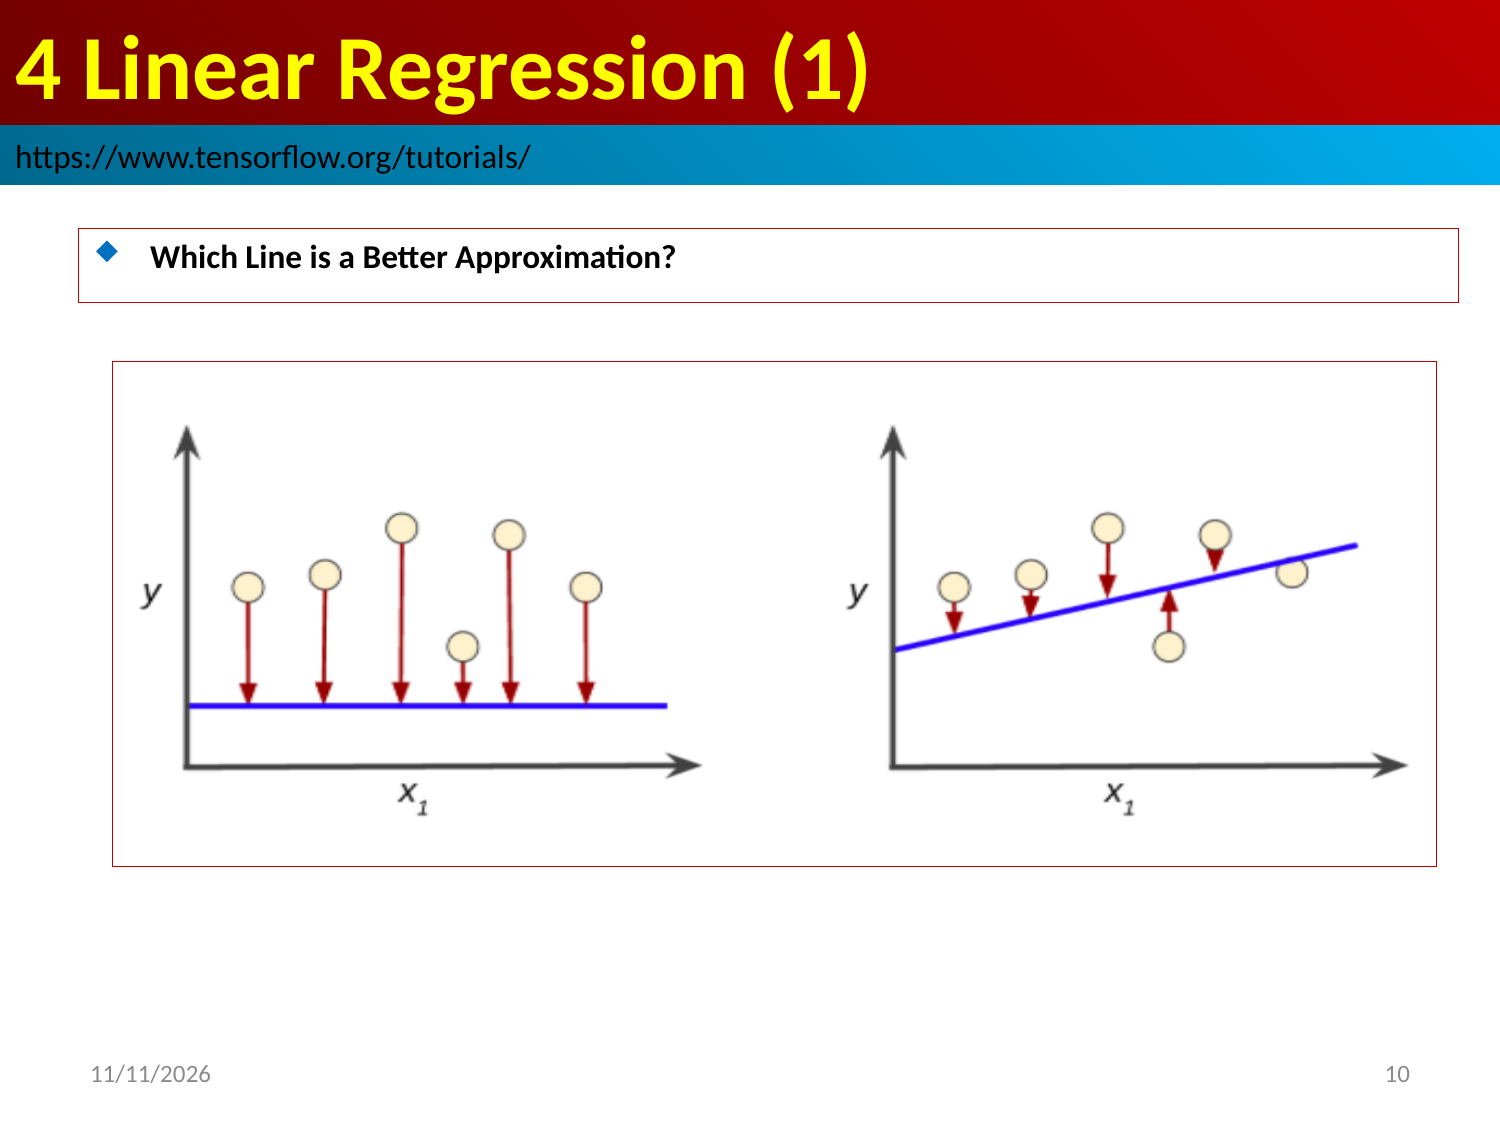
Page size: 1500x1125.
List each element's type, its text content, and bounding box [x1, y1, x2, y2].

slide_number 10 [1074, 1042, 1425, 1103]
text_box https://www.tensorflow.org/tutorials/ [0, 125, 1500, 185]
subtitle Which Line is a Better Approximation? [78, 228, 1459, 303]
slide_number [75, 1042, 425, 1103]
picture [111, 360, 1438, 867]
title 4 Linear Regression (1) [0, 0, 1500, 125]
